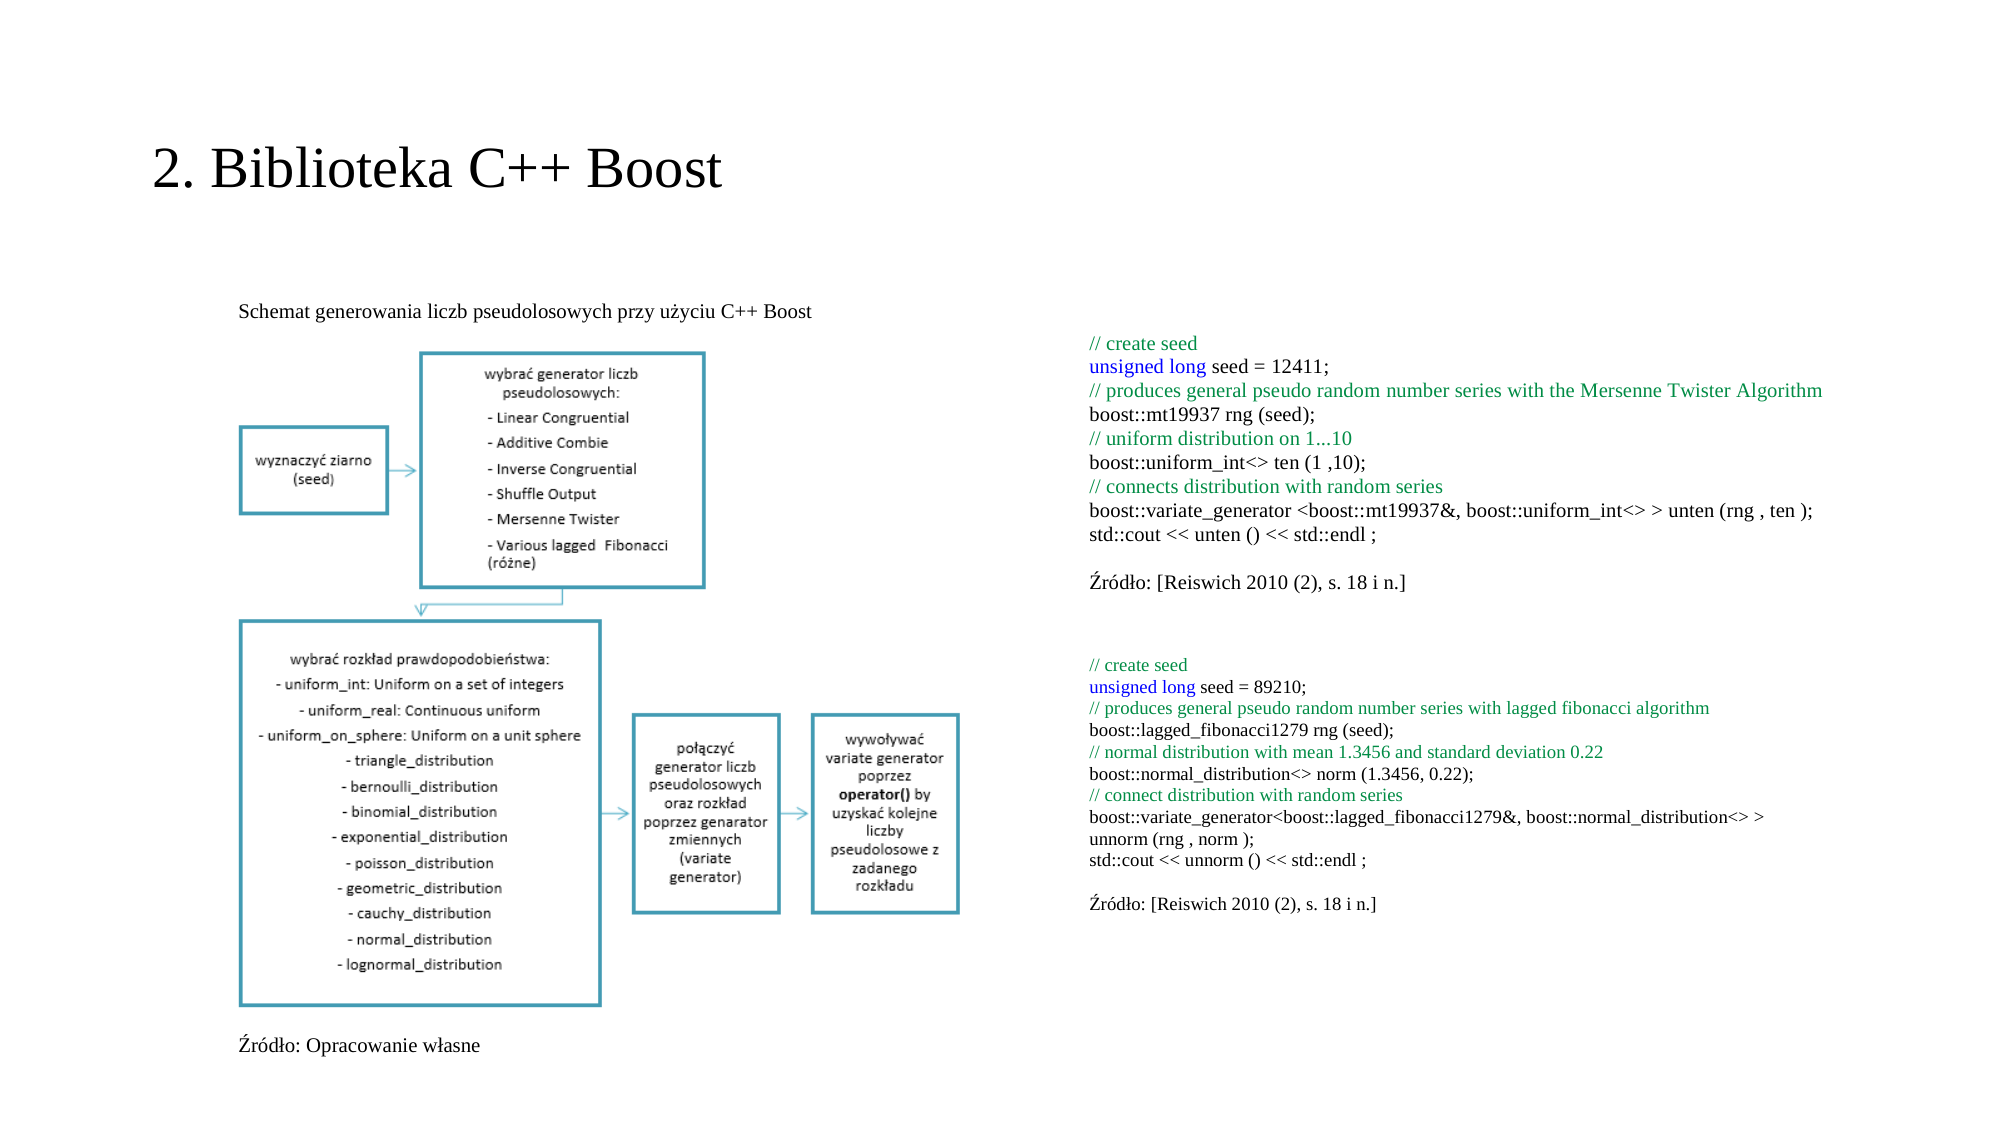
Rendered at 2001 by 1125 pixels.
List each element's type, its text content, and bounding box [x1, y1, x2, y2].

picture [1089, 331, 2000, 620]
title 2. Biblioteka C++ Boost [137, 59, 1863, 278]
text_box Źródło: Opracowanie własne [223, 1024, 834, 1065]
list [234, 344, 965, 1011]
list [1089, 654, 1940, 938]
text_box Schemat generowania liczb pseudolosowych przy użyciu C++ Boost [223, 290, 954, 331]
